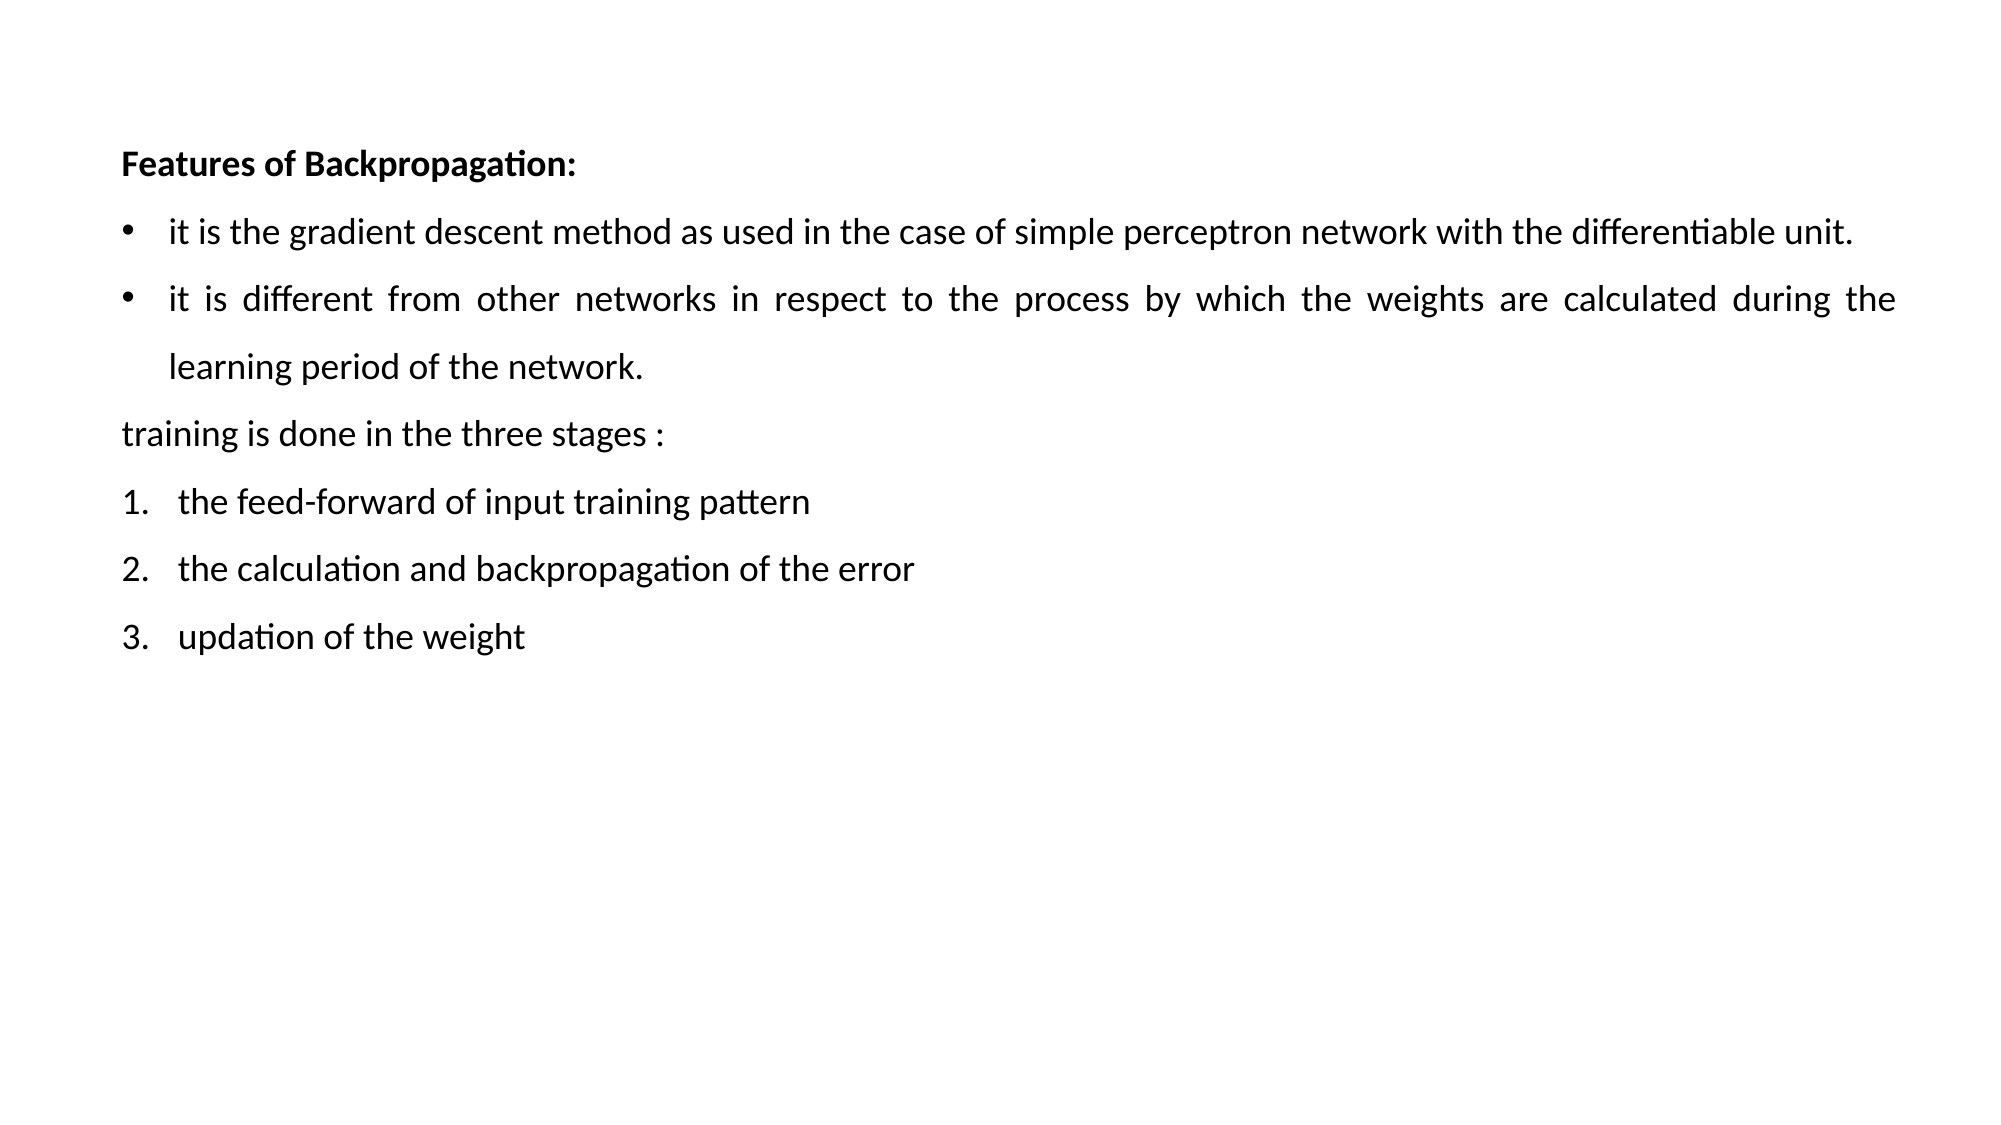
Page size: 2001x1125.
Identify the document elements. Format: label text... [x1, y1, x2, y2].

text_box Features of Backpropagation: it is the gradient descent method as used in the case of simple perceptron network with the differentiable unit. it is different from other networks in respect to the process by which the weights are calculated during the learning period of the network. training is done in the three stages : the feed-forward of input training pattern the calculation and backpropagation of the error updation of the weight [106, 109, 1914, 665]
